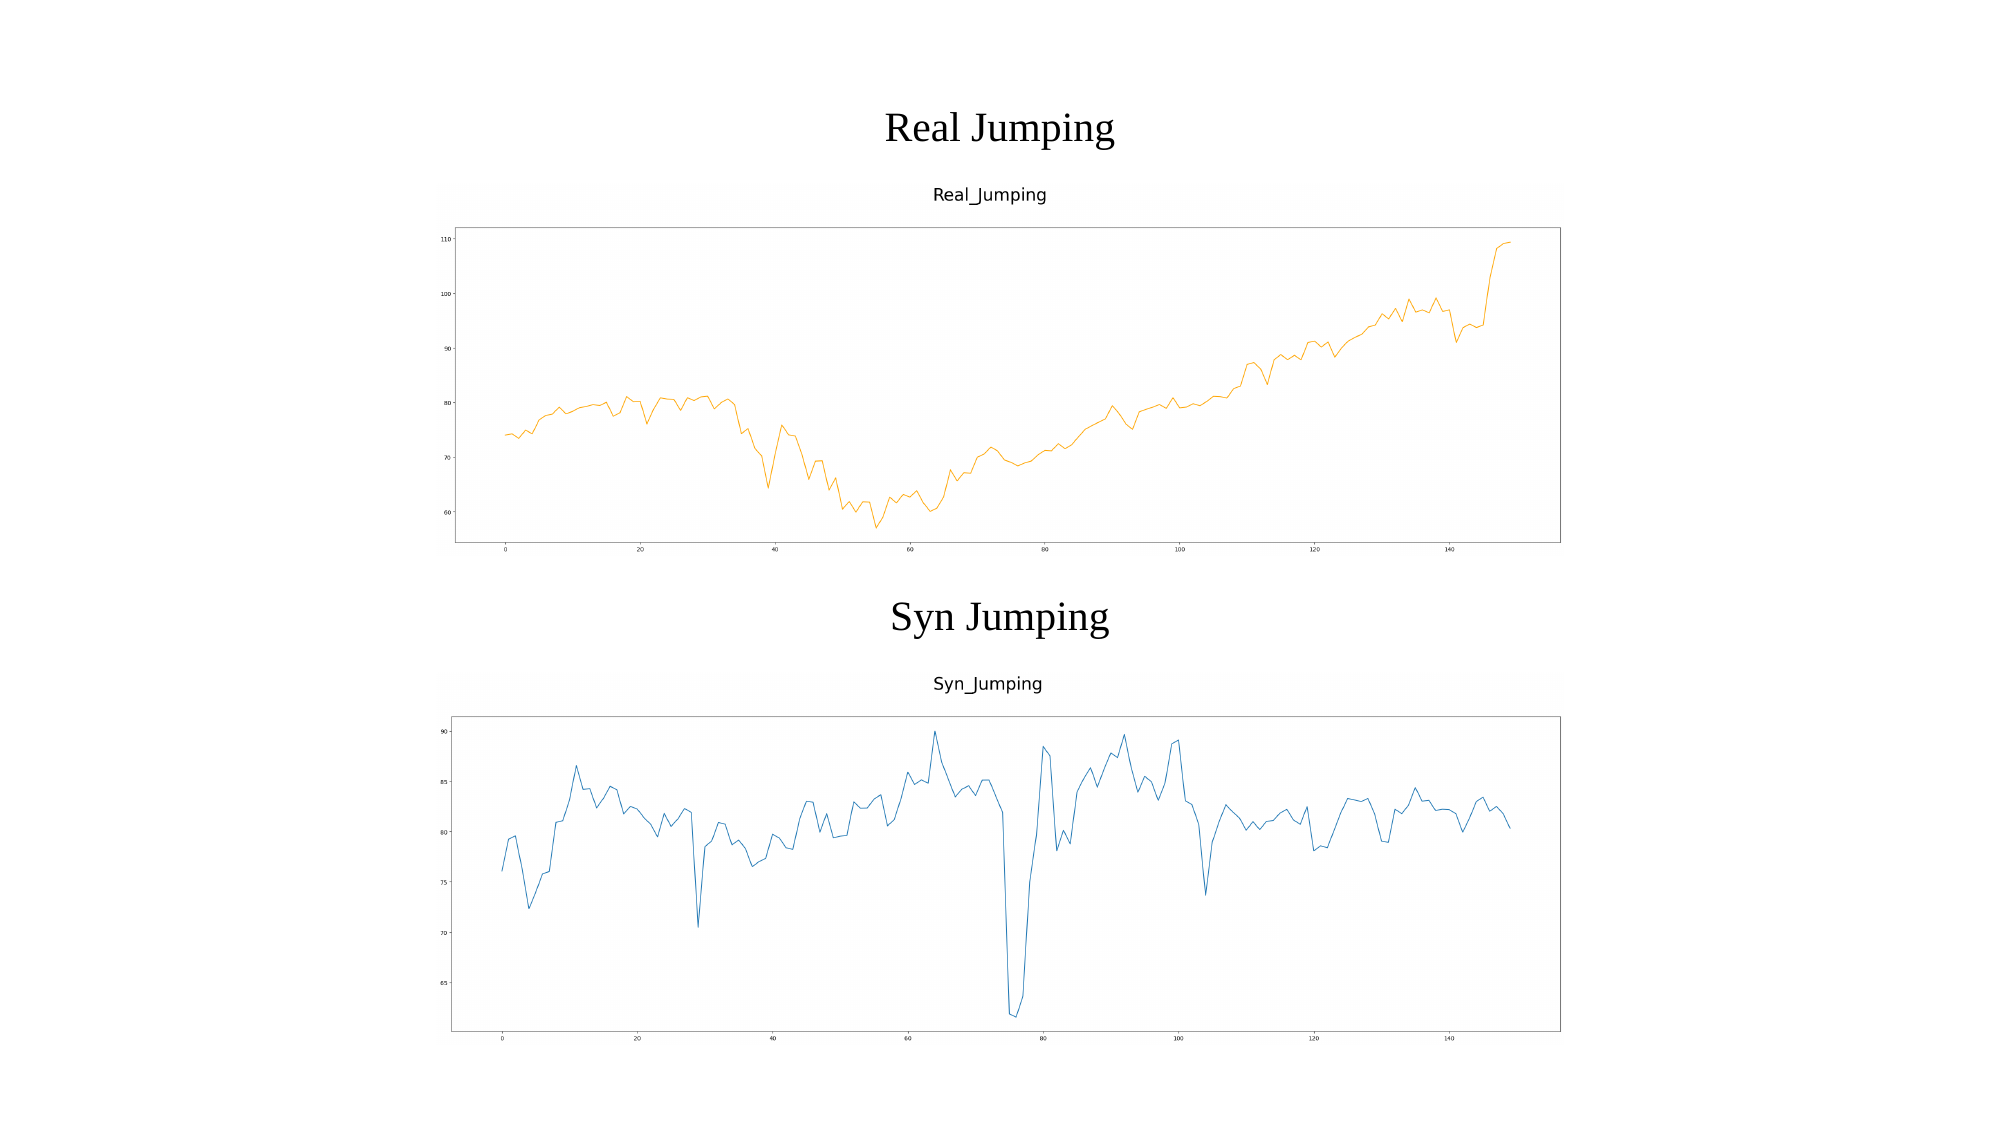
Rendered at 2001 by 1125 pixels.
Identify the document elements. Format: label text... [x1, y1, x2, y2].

text_box Syn Jumping [500, 581, 1500, 646]
picture [436, 671, 1564, 1046]
picture [436, 183, 1564, 557]
text_box Real Jumping [500, 92, 1500, 158]
